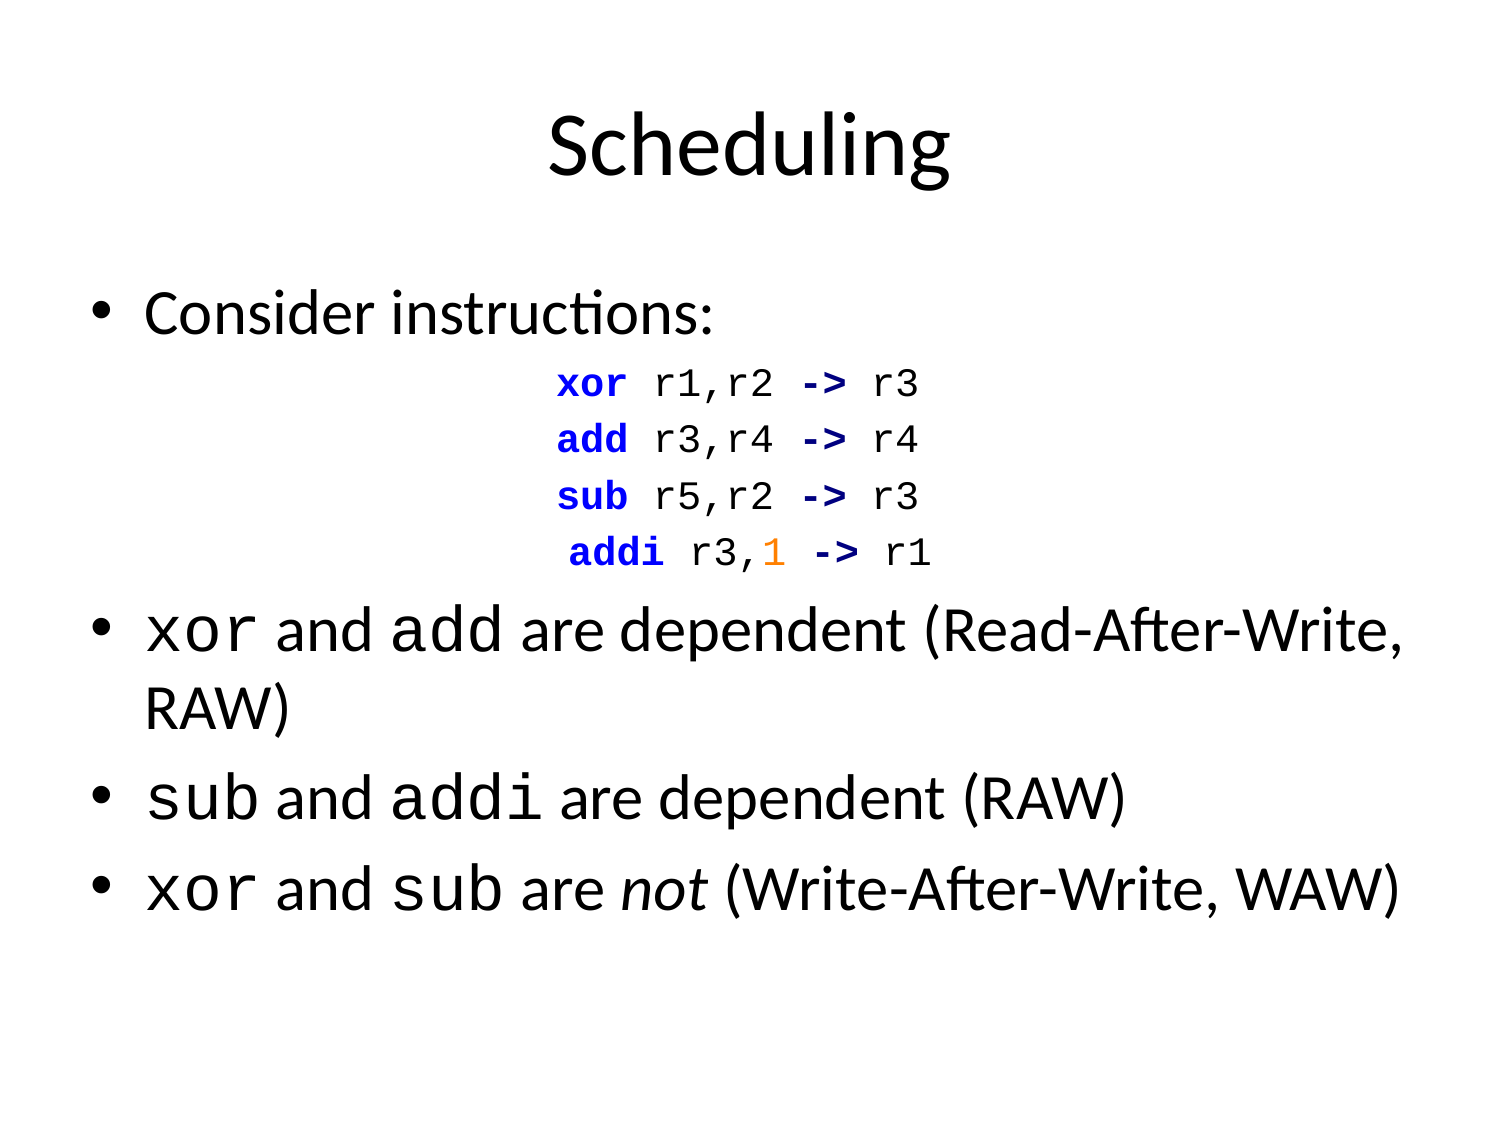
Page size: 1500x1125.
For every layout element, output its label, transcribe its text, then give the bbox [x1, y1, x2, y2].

list Consider instructions: xor r1,r2 -> r3 add r3,r4 -> r4 sub r5,r2 -> r3 addi r3,1 -> r1 xor and add are dependent (Read-After-Write, RAW) sub and addi are dependent (RAW) xor and sub are not (Write-After-Write, WAW) [75, 262, 1425, 1005]
title Scheduling [75, 45, 1425, 233]
